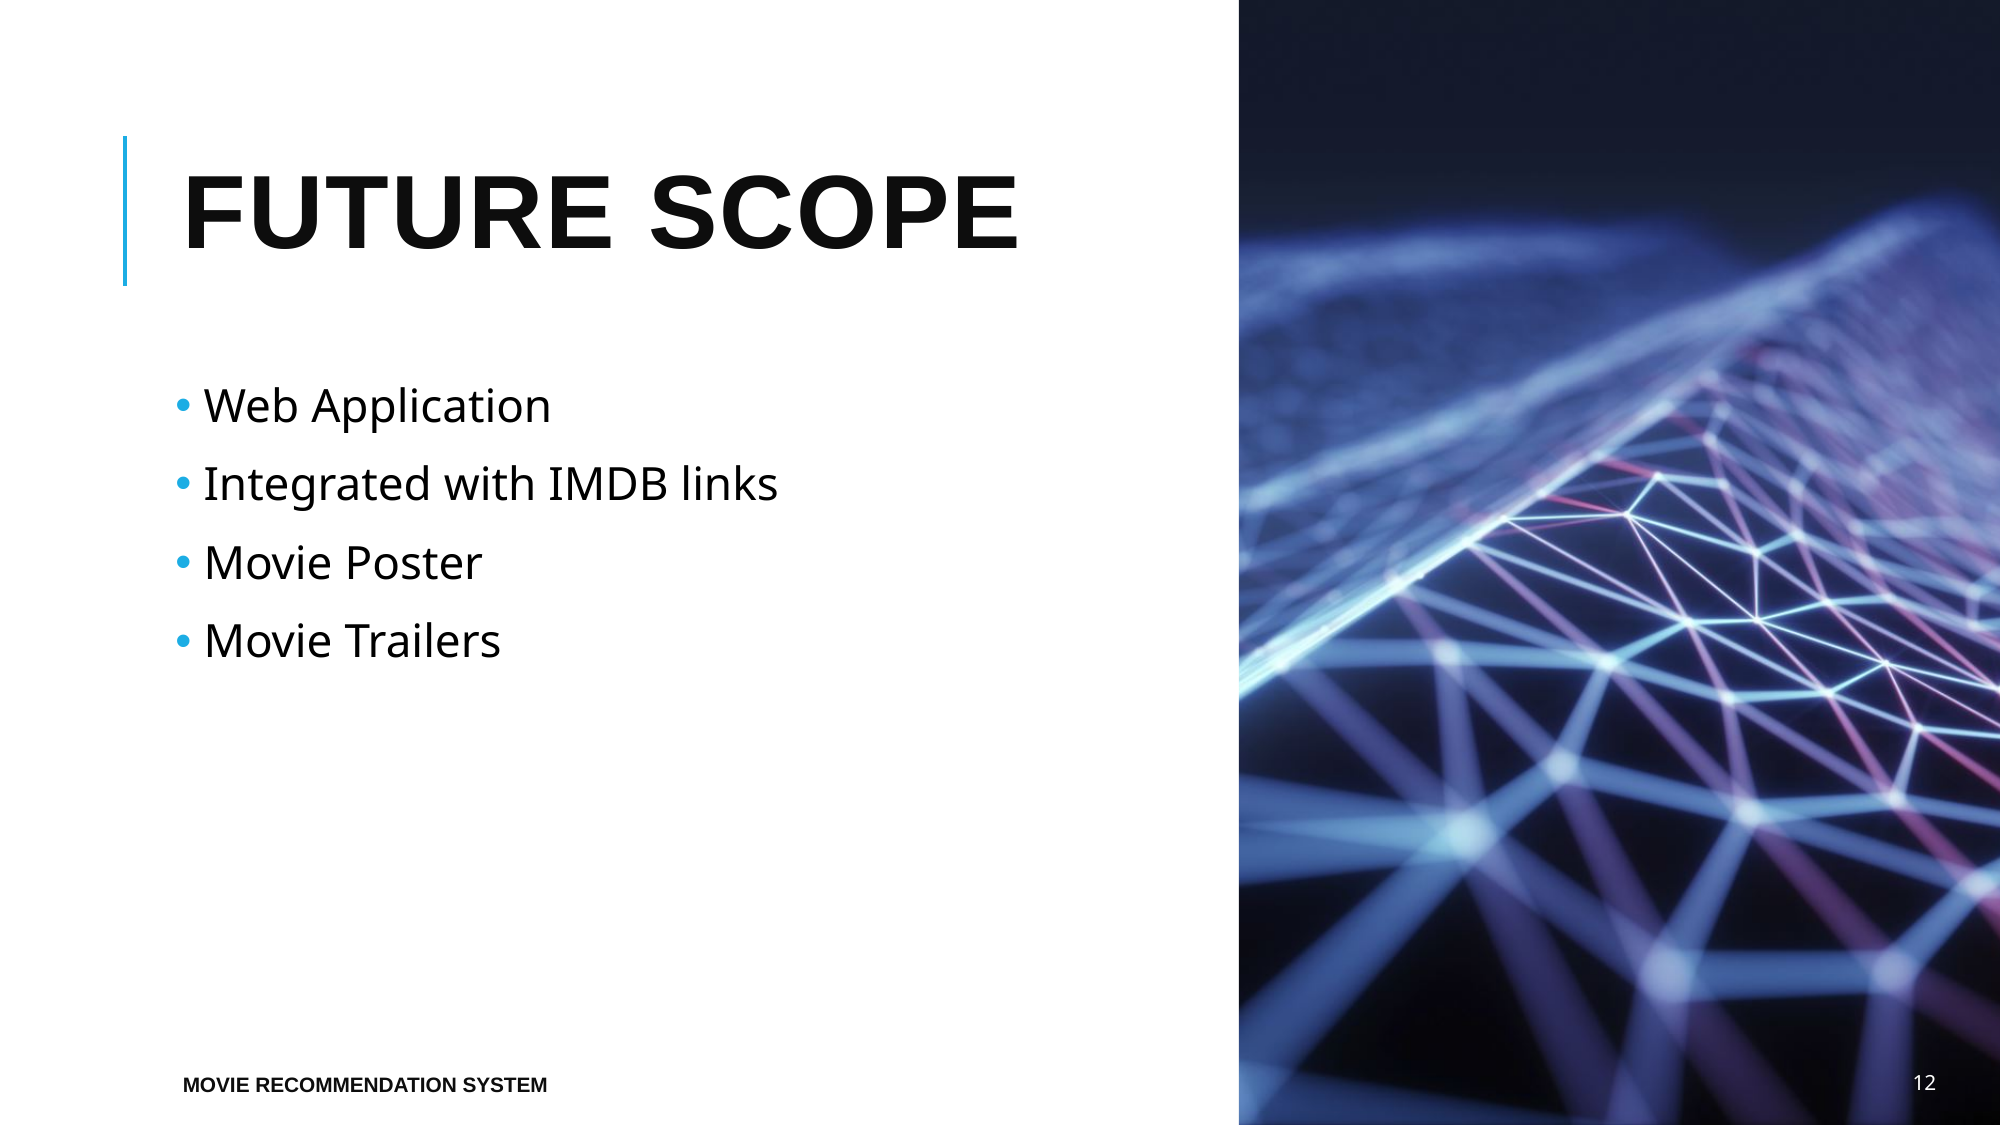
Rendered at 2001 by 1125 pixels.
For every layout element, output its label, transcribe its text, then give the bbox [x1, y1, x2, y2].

footer Movie Recommendation System [168, 1061, 1137, 1107]
picture [1238, 0, 2000, 1125]
list Web Application Integrated with IMDB links Movie Poster Movie Trailers [168, 375, 1164, 1035]
title Future scope [168, 96, 1164, 342]
